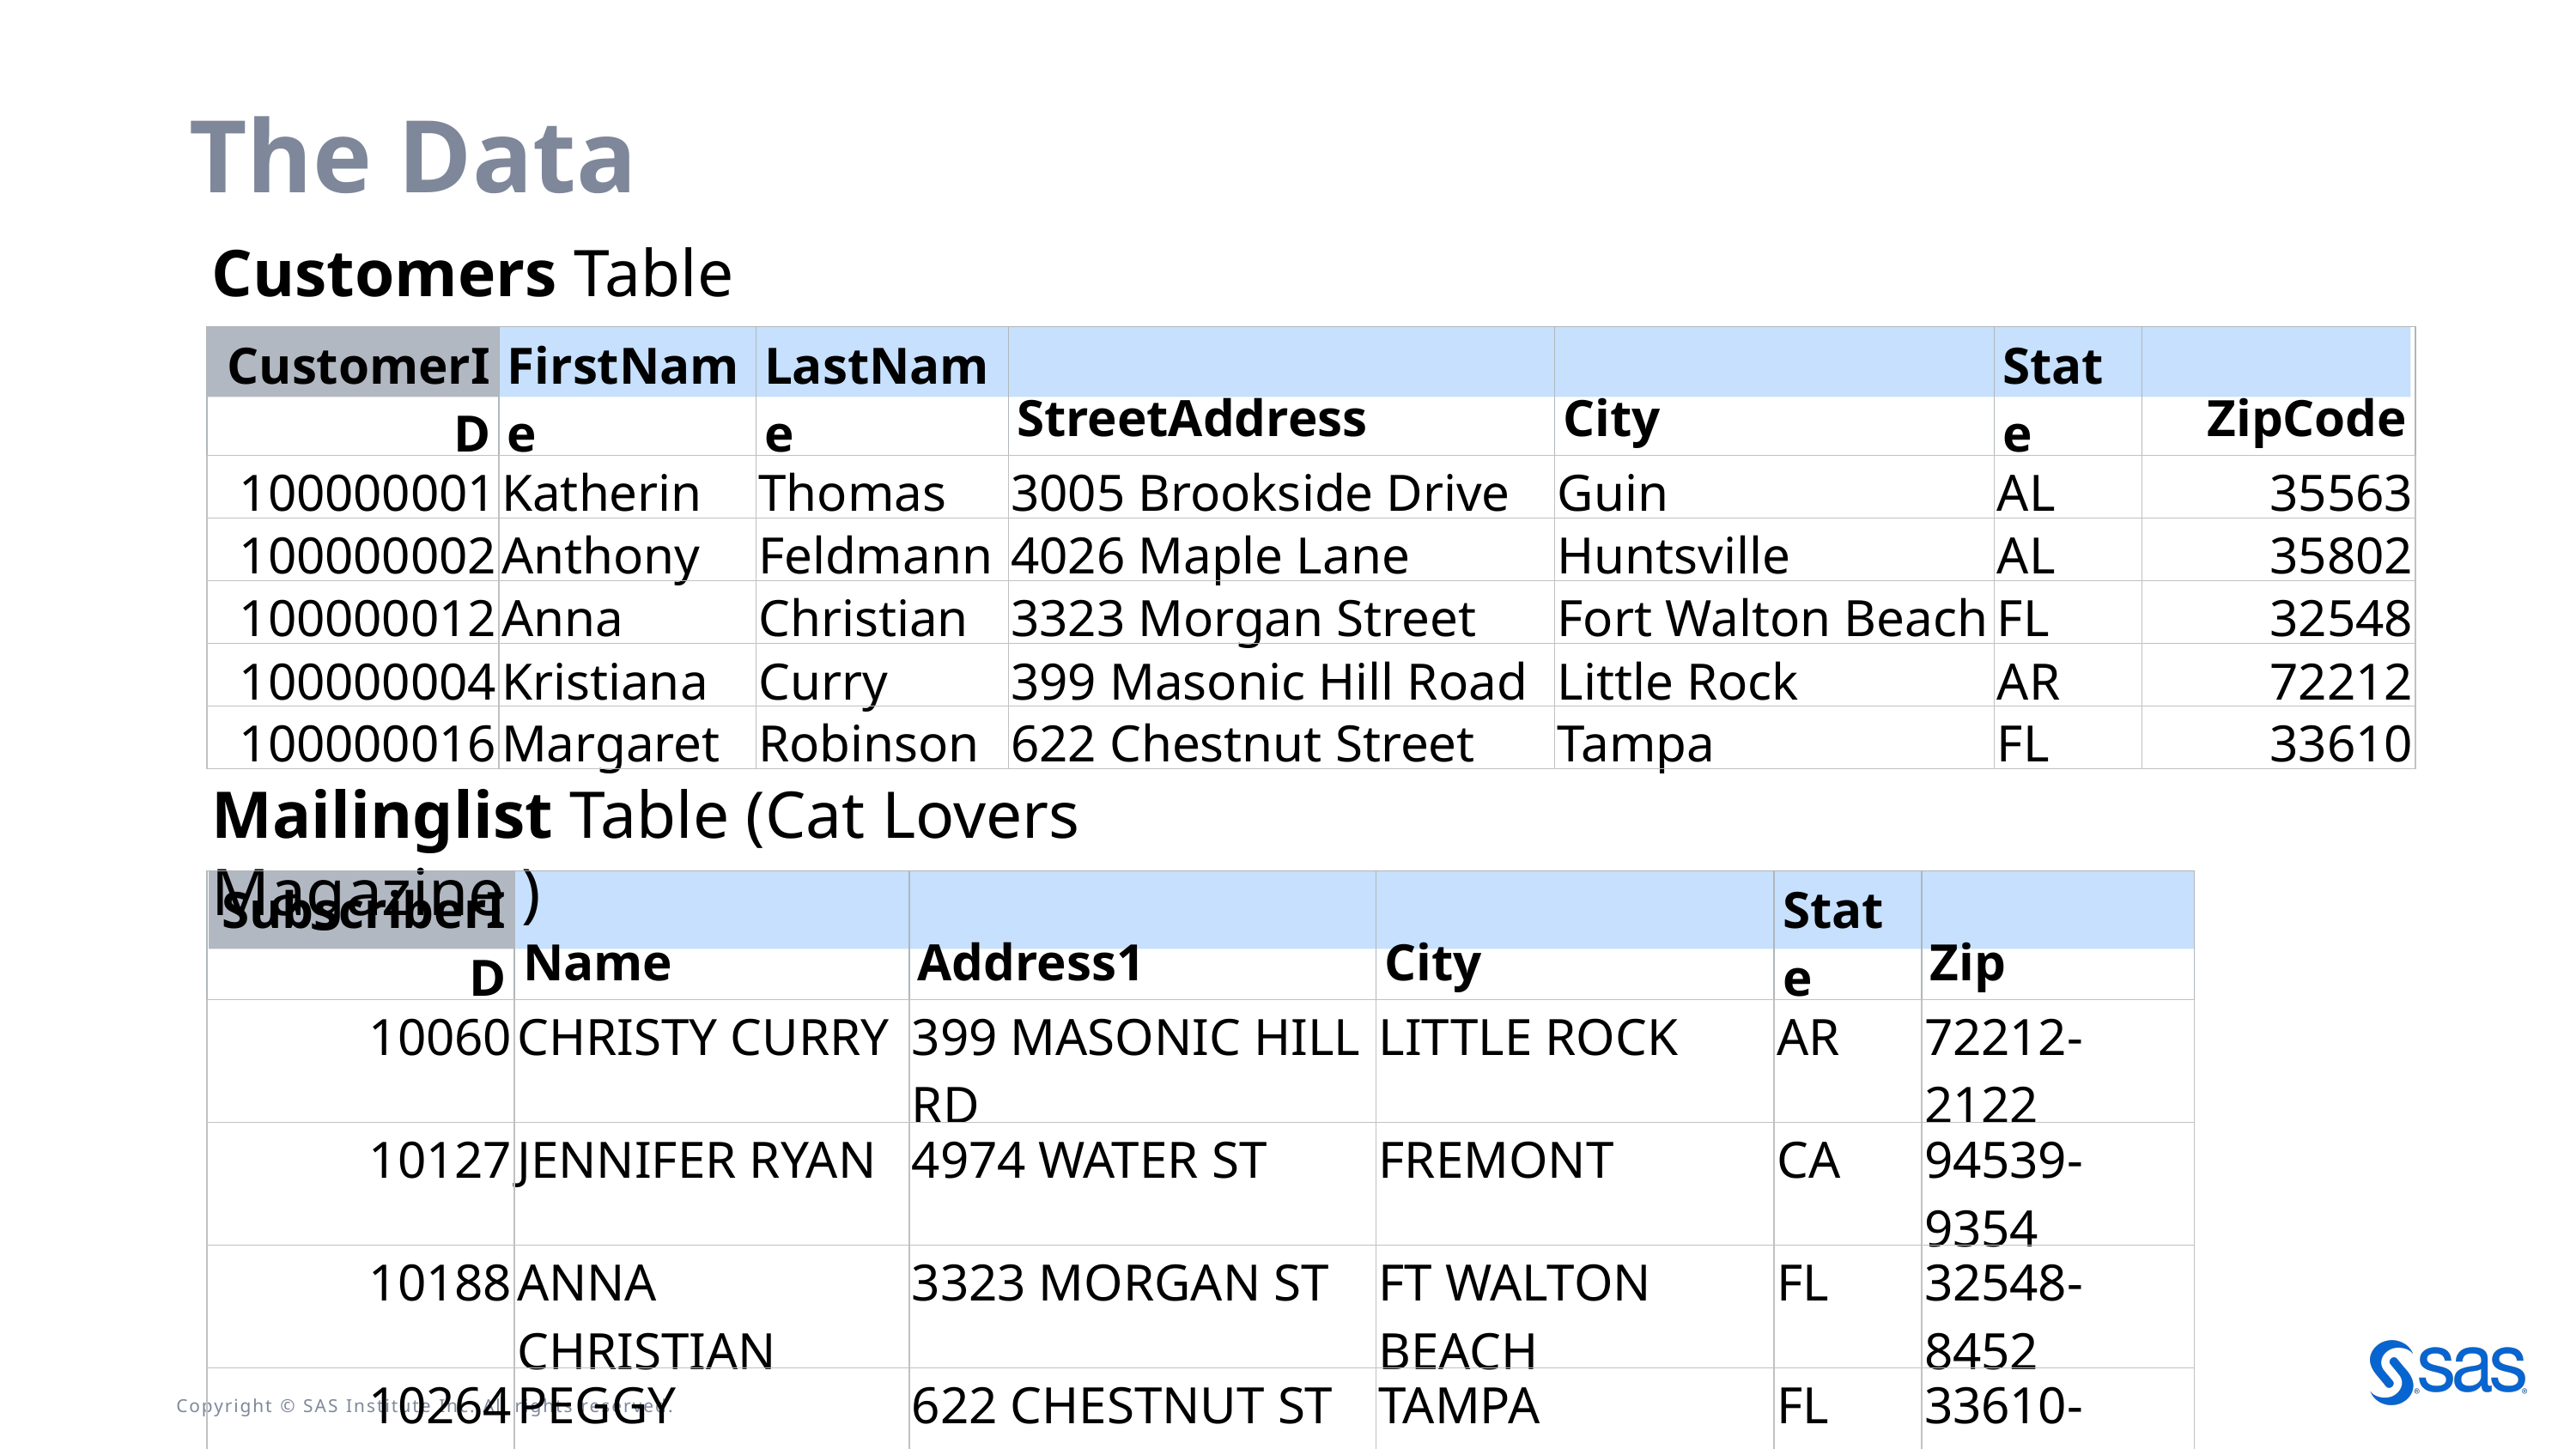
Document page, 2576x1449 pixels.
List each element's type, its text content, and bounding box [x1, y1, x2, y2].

table_cell CA [1775, 1123, 1921, 1245]
table_cell FL [1775, 1246, 1921, 1367]
table_cell 94539-9354 [1923, 1123, 2194, 1245]
text_box The Data [176, 100, 2398, 209]
table_header State [1775, 871, 1921, 999]
table_cell TAMPA [1376, 1368, 1773, 1449]
table_cell 10060 [208, 1000, 513, 1122]
table_cell 32548 [2142, 581, 2415, 643]
table_cell FT WALTON BEACH [1376, 1246, 1773, 1367]
table_cell Christian [756, 581, 1008, 643]
table_cell Guin [1555, 456, 1994, 518]
table_cell 3323 Morgan Street [1009, 581, 1554, 643]
table_header StreetAddress [1009, 327, 1554, 455]
table_cell Robinson [756, 706, 1008, 768]
table_cell PEGGY ROBINSON [515, 1368, 908, 1449]
table_cell CHRISTY CURRY [515, 1000, 908, 1122]
picture [2370, 1340, 2527, 1405]
table_header State [1995, 327, 2142, 455]
table_cell Katherin [500, 456, 756, 518]
table_cell 100000002 [208, 518, 498, 580]
table_header Zip [1923, 871, 2194, 999]
table_cell Kristiana [500, 644, 756, 706]
table_cell JENNIFER RYAN [515, 1123, 908, 1245]
table_cell Tampa [1555, 706, 1994, 768]
table_cell 100000012 [208, 581, 498, 643]
table_cell 622 CHESTNUT ST [910, 1368, 1376, 1449]
table_cell 72212 [2142, 644, 2415, 706]
table_cell Anthony [500, 518, 756, 580]
table_cell AL [1995, 456, 2142, 518]
table_header LastName [756, 327, 1008, 455]
table_cell 100000004 [208, 644, 498, 706]
table_header Address1 [910, 871, 1376, 999]
table_cell Huntsville [1555, 518, 1994, 580]
table_cell 3005 Brookside Drive [1009, 456, 1554, 518]
table_cell 622 Chestnut Street [1009, 706, 1554, 768]
table_header Name [515, 871, 908, 999]
table_cell Feldmann [756, 518, 1008, 580]
table_cell Curry [756, 644, 1008, 706]
table_cell 399 MASONIC HILL RD [910, 1000, 1376, 1122]
table_cell FL [1995, 706, 2142, 768]
table_header ZipCode [2142, 327, 2415, 455]
table_cell 4974 WATER ST [910, 1123, 1376, 1245]
table_cell AR [1775, 1000, 1921, 1122]
table_cell FL [1995, 581, 2142, 643]
table_cell 399 Masonic Hill Road [1009, 644, 1554, 706]
table_cell 33610-0163 [1923, 1368, 2194, 1449]
table_cell AR [1995, 644, 2142, 706]
table_cell 35802 [2142, 518, 2415, 580]
table_cell ANNA CHRISTIAN [515, 1246, 908, 1367]
table_cell 10264 [208, 1368, 513, 1449]
table_cell Fort Walton Beach [1555, 581, 1994, 643]
text_box Customers Table [211, 232, 859, 310]
table_cell 10188 [208, 1246, 513, 1367]
table_cell 100000016 [208, 706, 498, 768]
table_cell 32548-8452 [1923, 1246, 2194, 1367]
table_header City [1376, 871, 1773, 999]
table_cell Anna [500, 581, 756, 643]
table_cell 100000001 [208, 456, 498, 518]
table_cell LITTLE ROCK [1376, 1000, 1773, 1122]
table_cell 72212-2122 [1923, 1000, 2194, 1122]
text_box Mailinglist Table (Cat Lovers Magazine ) [211, 773, 1381, 870]
table_cell 33610 [2142, 706, 2415, 768]
table_cell 4026 Maple Lane [1009, 518, 1554, 580]
table_cell Margaret [500, 706, 756, 768]
table_cell AL [1995, 518, 2142, 580]
table_cell Thomas [756, 456, 1008, 518]
table_cell Little Rock [1555, 644, 1994, 706]
table_cell 10127 [208, 1123, 513, 1245]
table_cell FREMONT [1376, 1123, 1773, 1245]
table_header CustomerID [208, 327, 498, 455]
table_header SubscriberID [208, 871, 513, 999]
table_cell 35563 [2142, 456, 2415, 518]
table_cell 3323 MORGAN ST [910, 1246, 1376, 1367]
table_header City [1555, 327, 1994, 455]
table_header FirstName [500, 327, 756, 455]
table_cell FL [1775, 1368, 1921, 1449]
